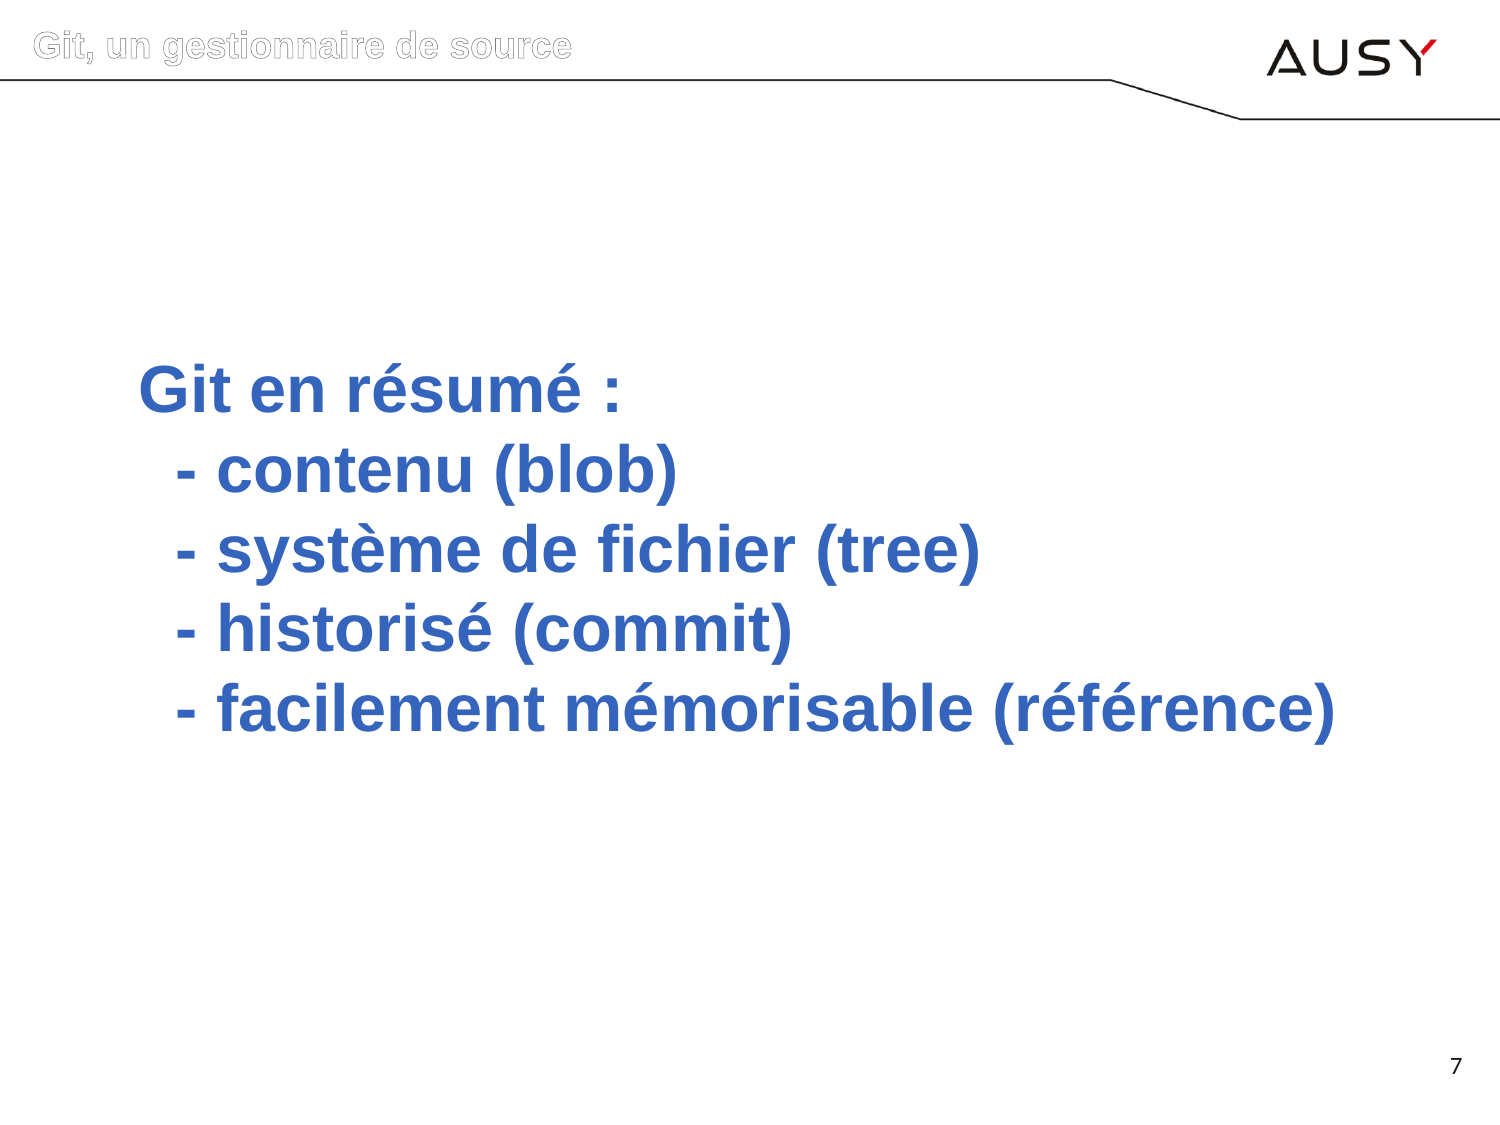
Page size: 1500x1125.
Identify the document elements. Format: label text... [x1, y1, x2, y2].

text_box Git, un gestionnaire de source [17, 13, 621, 73]
slide_number 7 [1352, 1034, 1478, 1095]
text_box Git en résumé : - contenu (blob) - système de fichier (tree) - historisé (commit) - facilement mémorisable (référence) [123, 338, 1388, 753]
picture [0, 0, 1500, 147]
